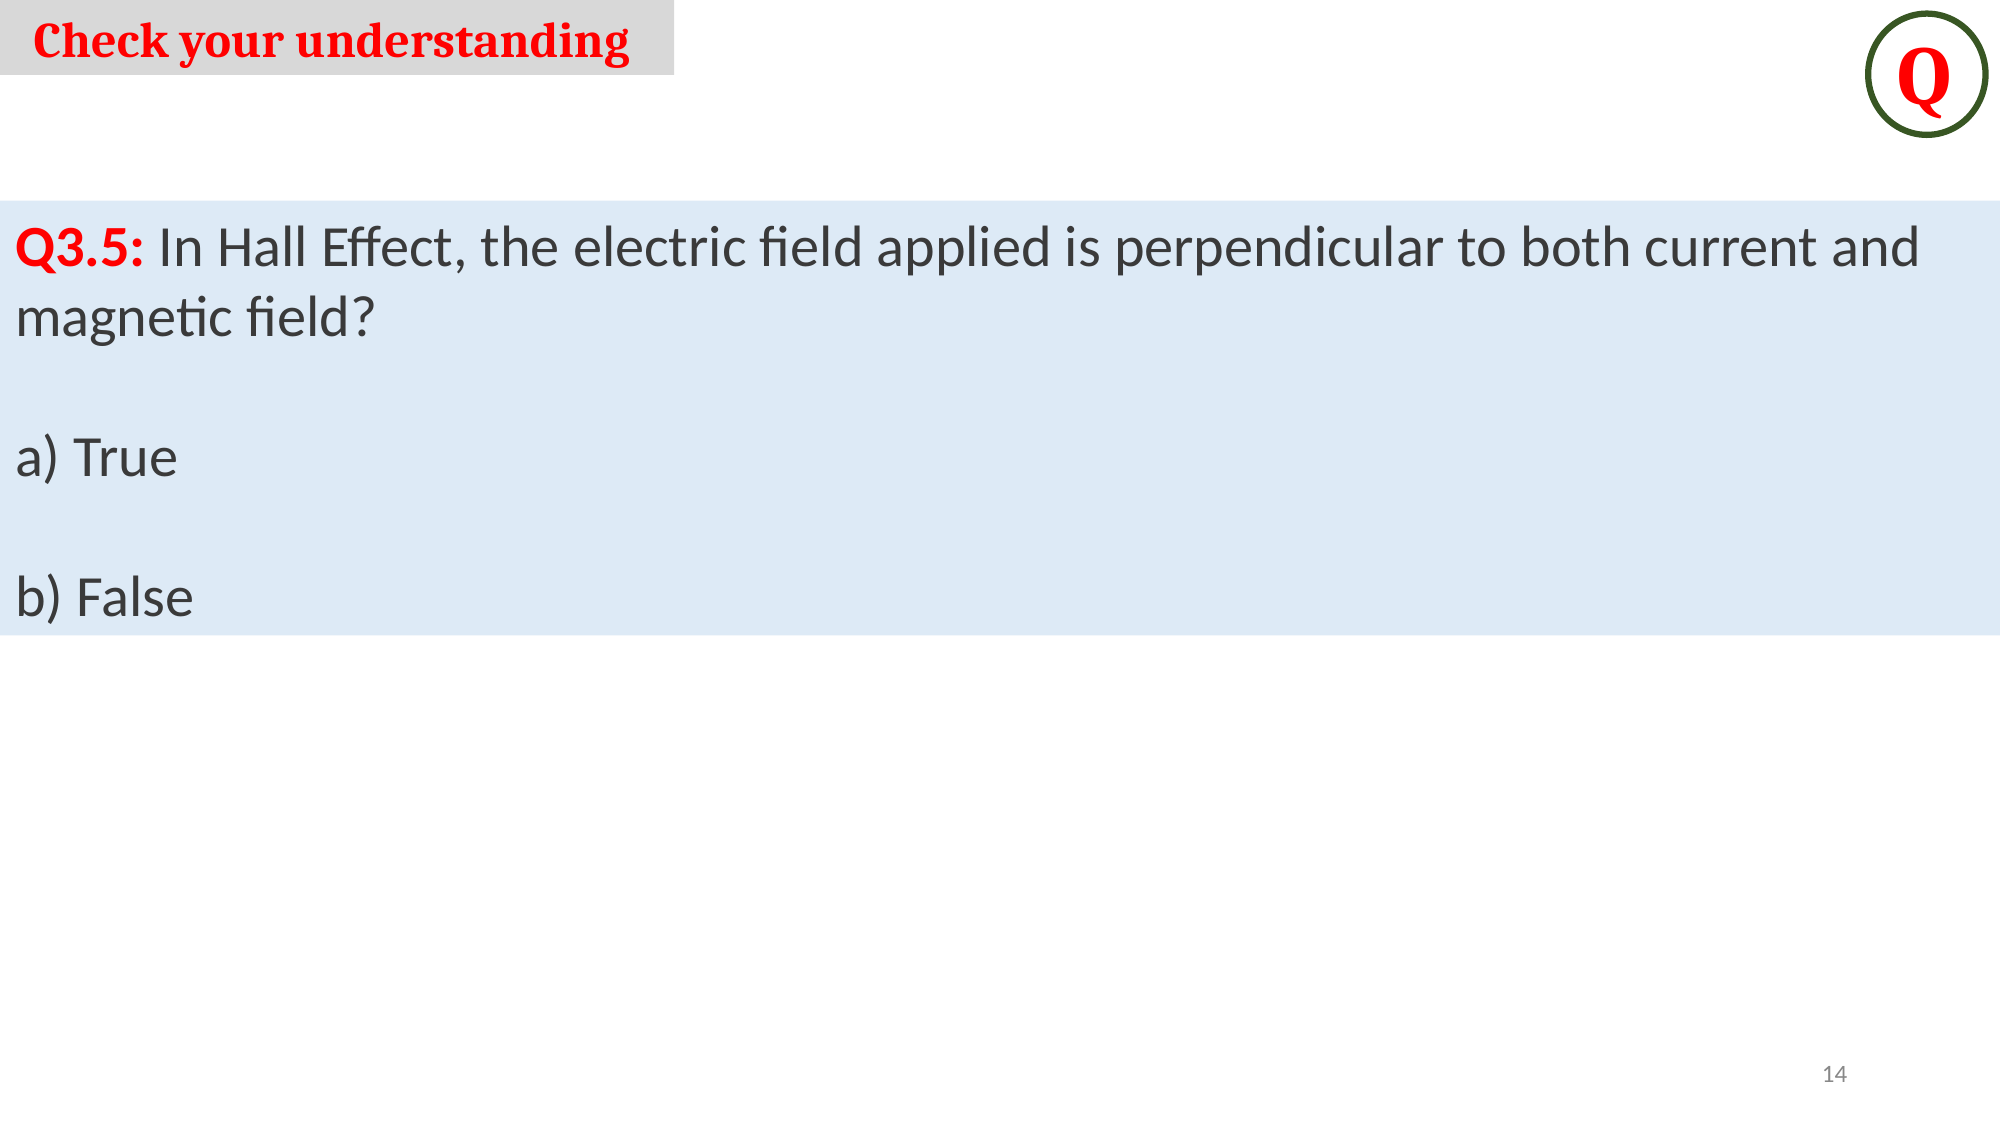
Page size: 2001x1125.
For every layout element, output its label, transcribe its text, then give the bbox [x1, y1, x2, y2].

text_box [1867, 13, 1986, 136]
text_box Check your understanding [0, 0, 675, 75]
slide_number 14 [1412, 1042, 1863, 1103]
text_box Q3.5: In Hall Effect, the electric field applied is perpendicular to both current and magnetic field? a) True b) False [0, 200, 2000, 636]
